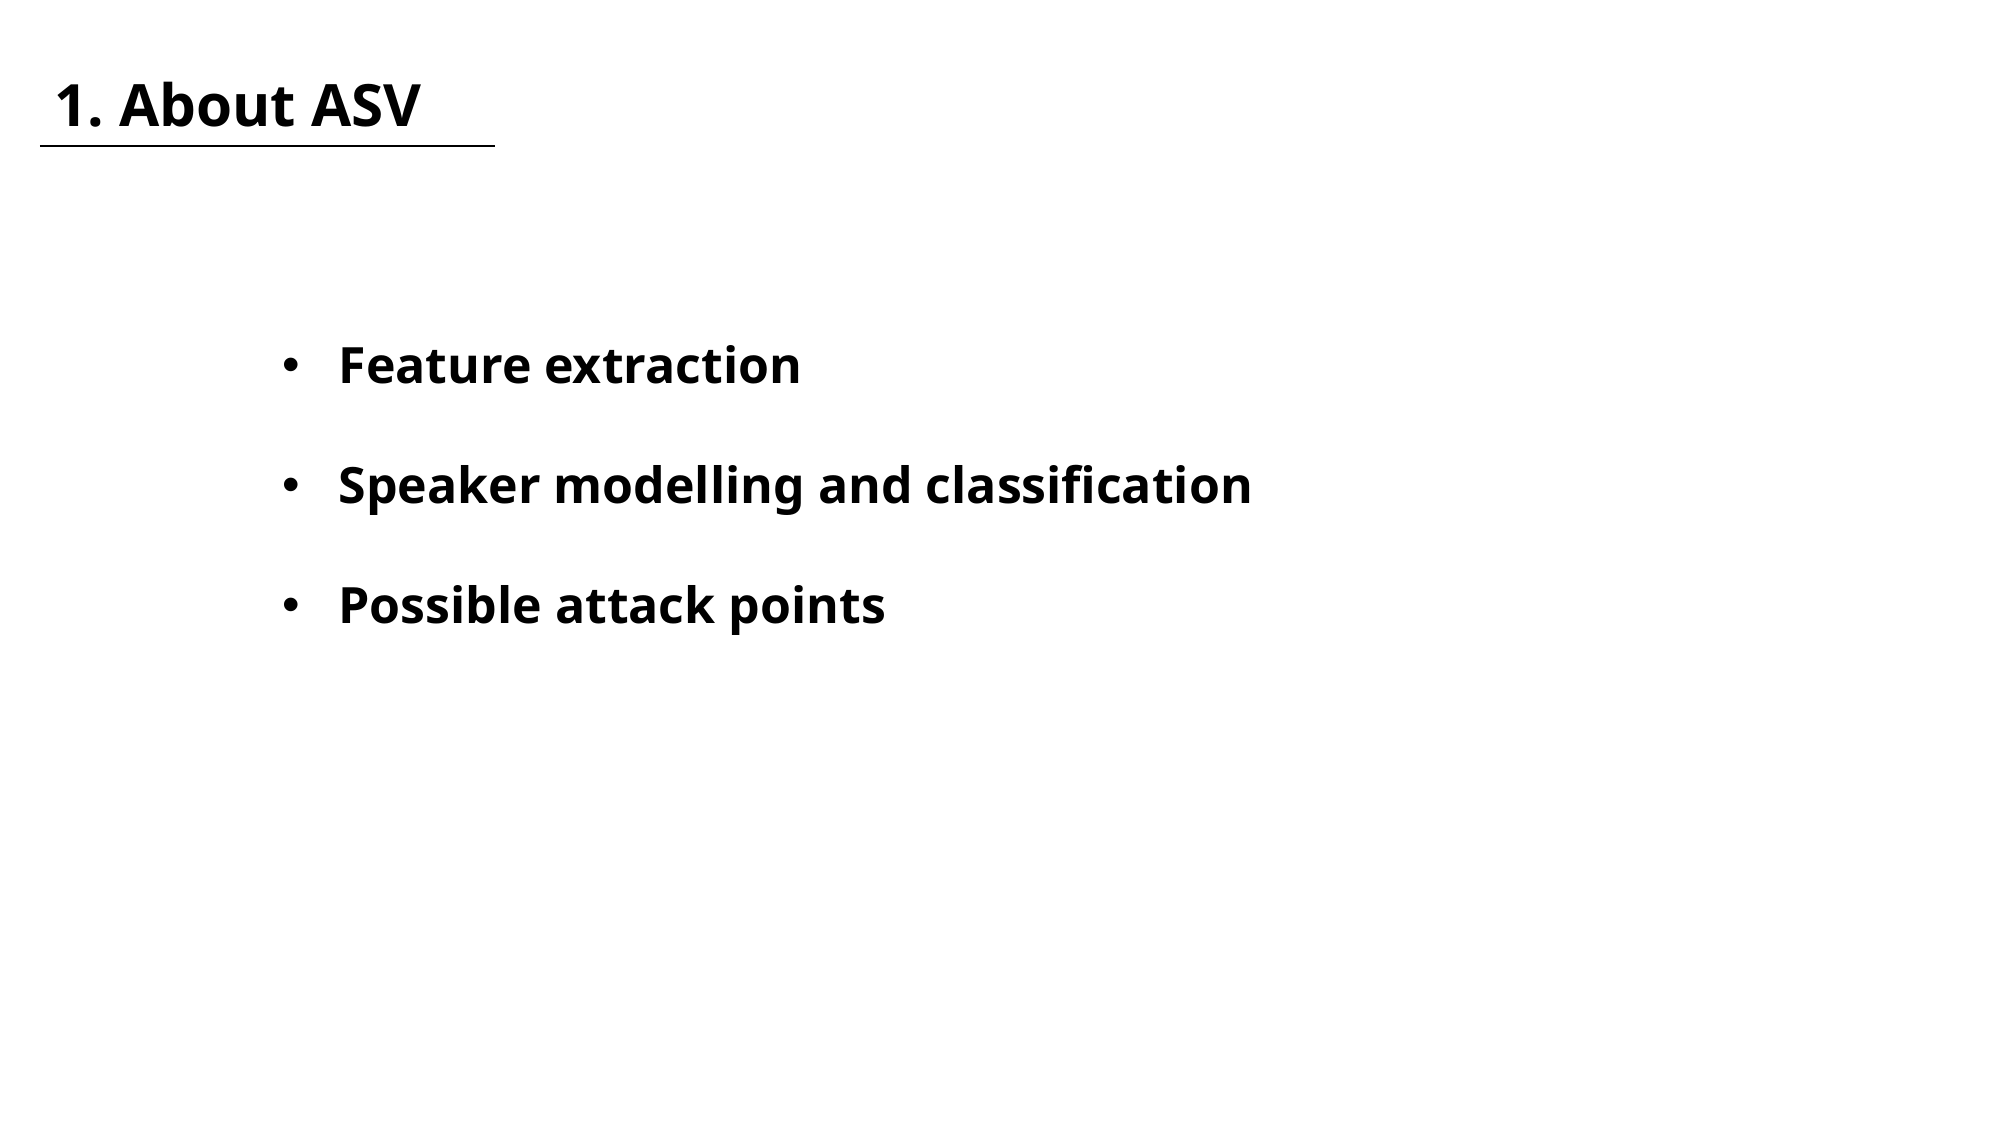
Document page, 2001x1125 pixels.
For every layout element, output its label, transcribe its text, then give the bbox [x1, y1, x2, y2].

text_box 1. About ASV [39, 60, 1040, 146]
text_box Feature extraction Speaker modelling and classification Possible attack points [267, 326, 1629, 702]
